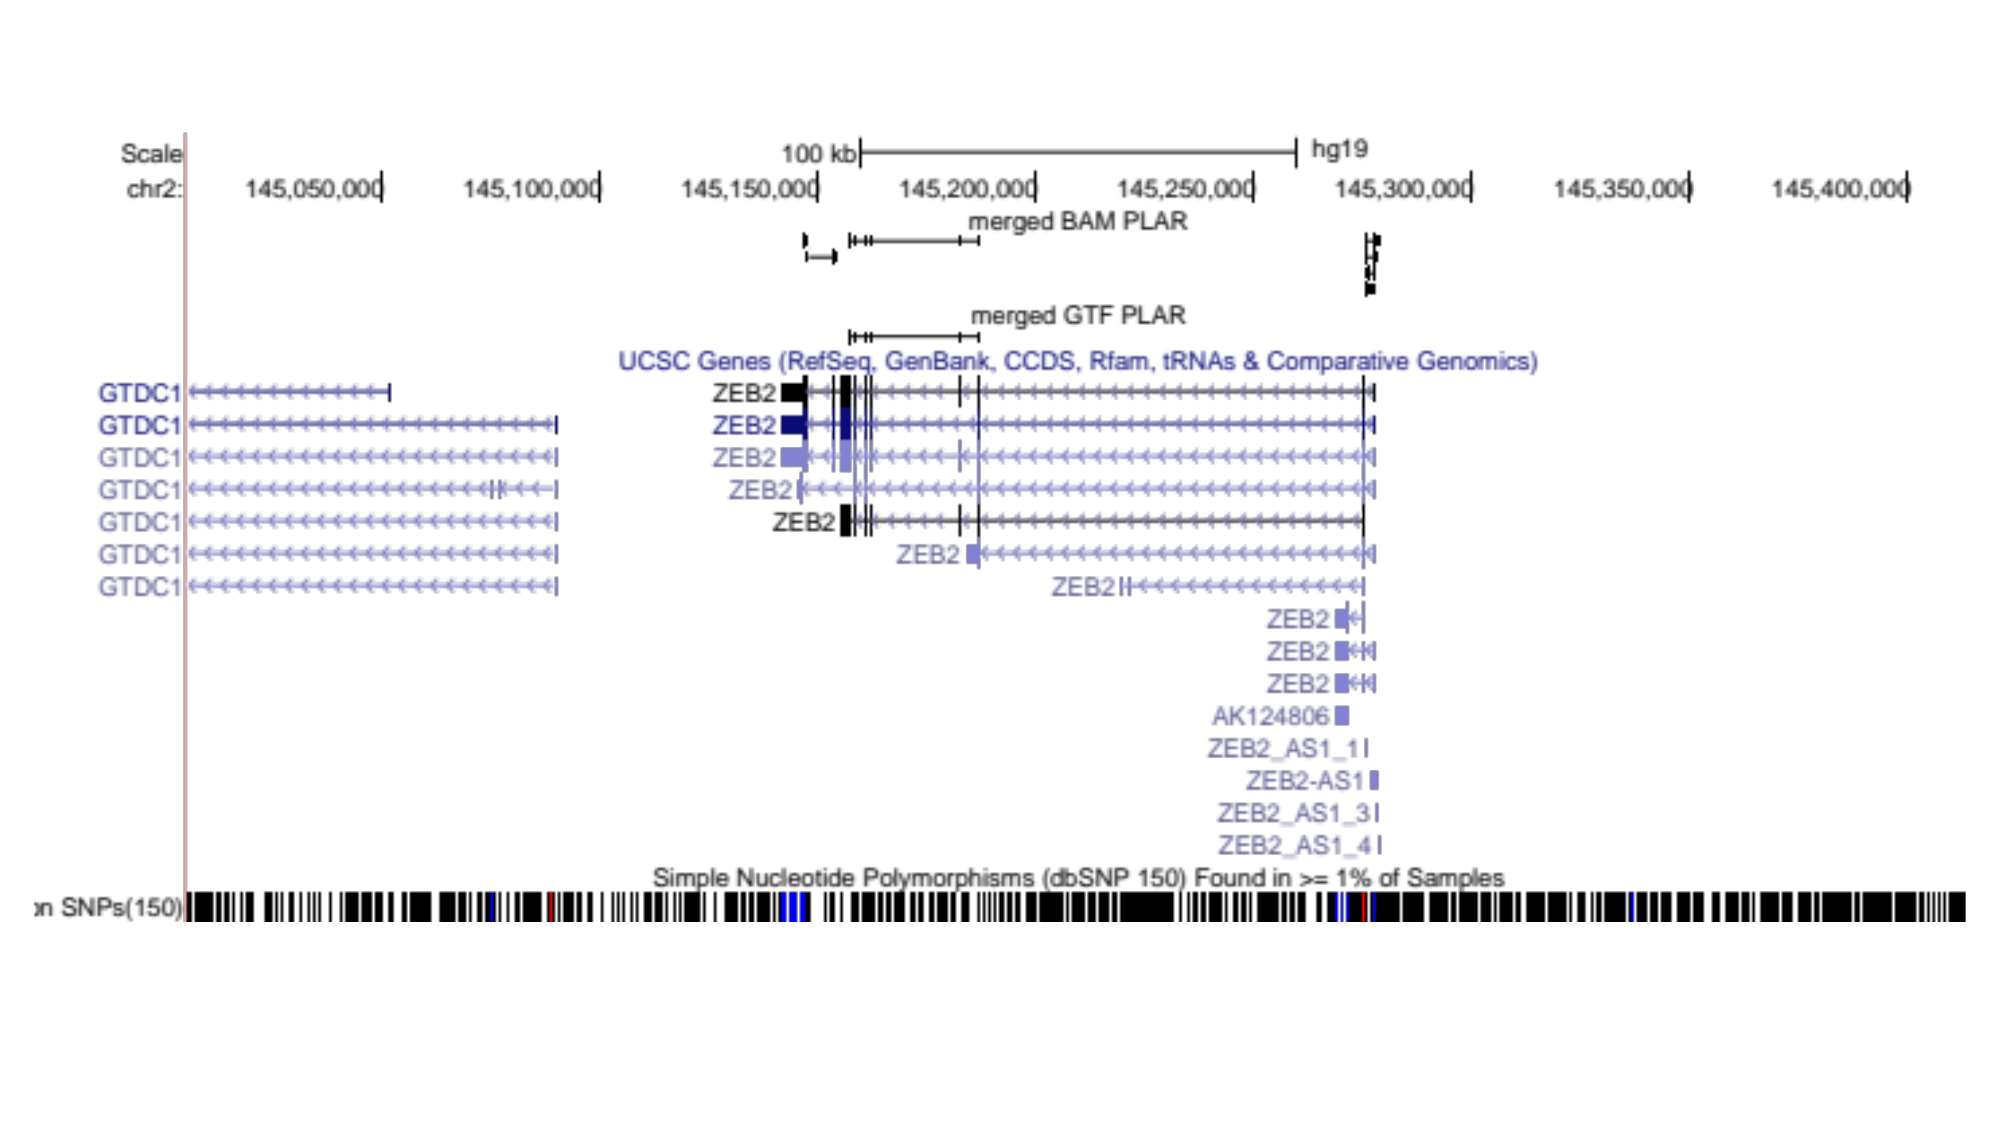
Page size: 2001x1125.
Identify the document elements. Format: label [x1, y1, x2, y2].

list [34, 131, 1966, 922]
